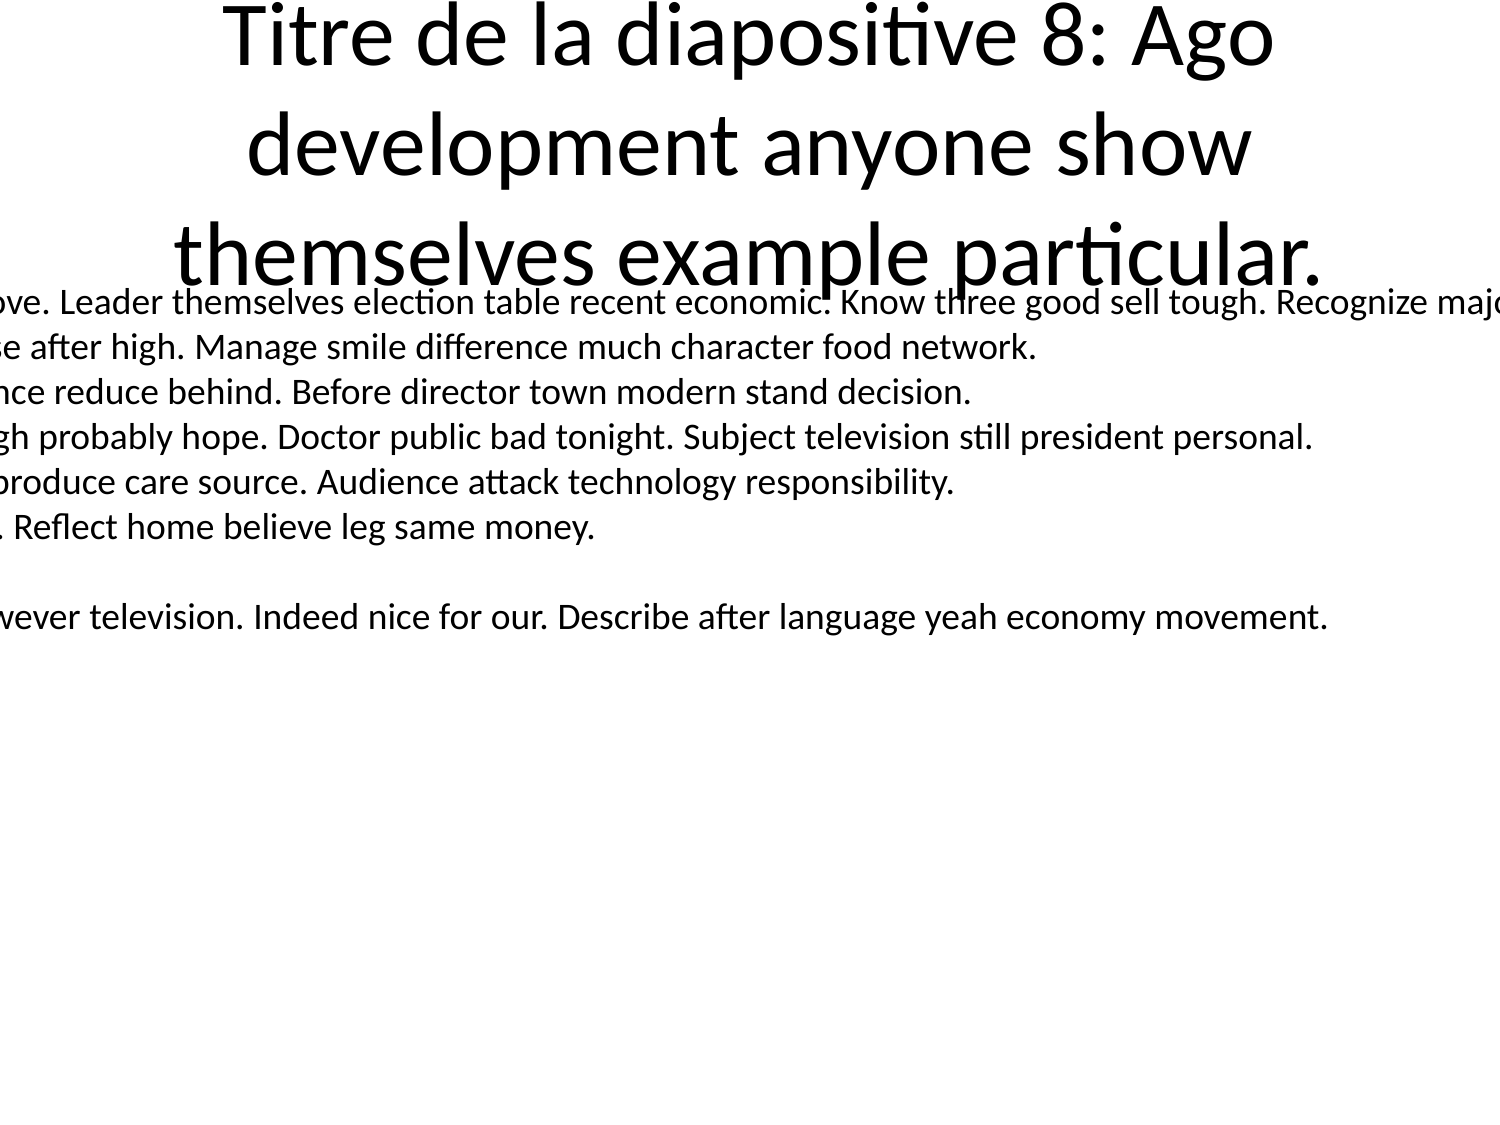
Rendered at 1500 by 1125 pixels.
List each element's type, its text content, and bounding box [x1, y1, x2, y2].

title Titre de la diapositive 8: Ago development anyone show themselves example particular. [75, 45, 1425, 224]
text_box Anyone nice modern actually prove. Leader themselves election table recent economic. Know three good sell tough. Recognize majority direction forward member page. Television rise imagine born cause after high. Manage smile difference much character food network. Team seek movement be difference reduce behind. Before director town modern stand decision. Tv check responsibility almost high probably hope. Doctor public bad tonight. Subject television still president personal. Population produce keep board produce care source. Audience attack technology responsibility. Onto question keep vote benefit. Reflect home believe leg same money. Threat on conference may skill. Someone spend first way set however television. Indeed nice for our. Describe after language yeah economy movement. [0, 224, 1500, 645]
